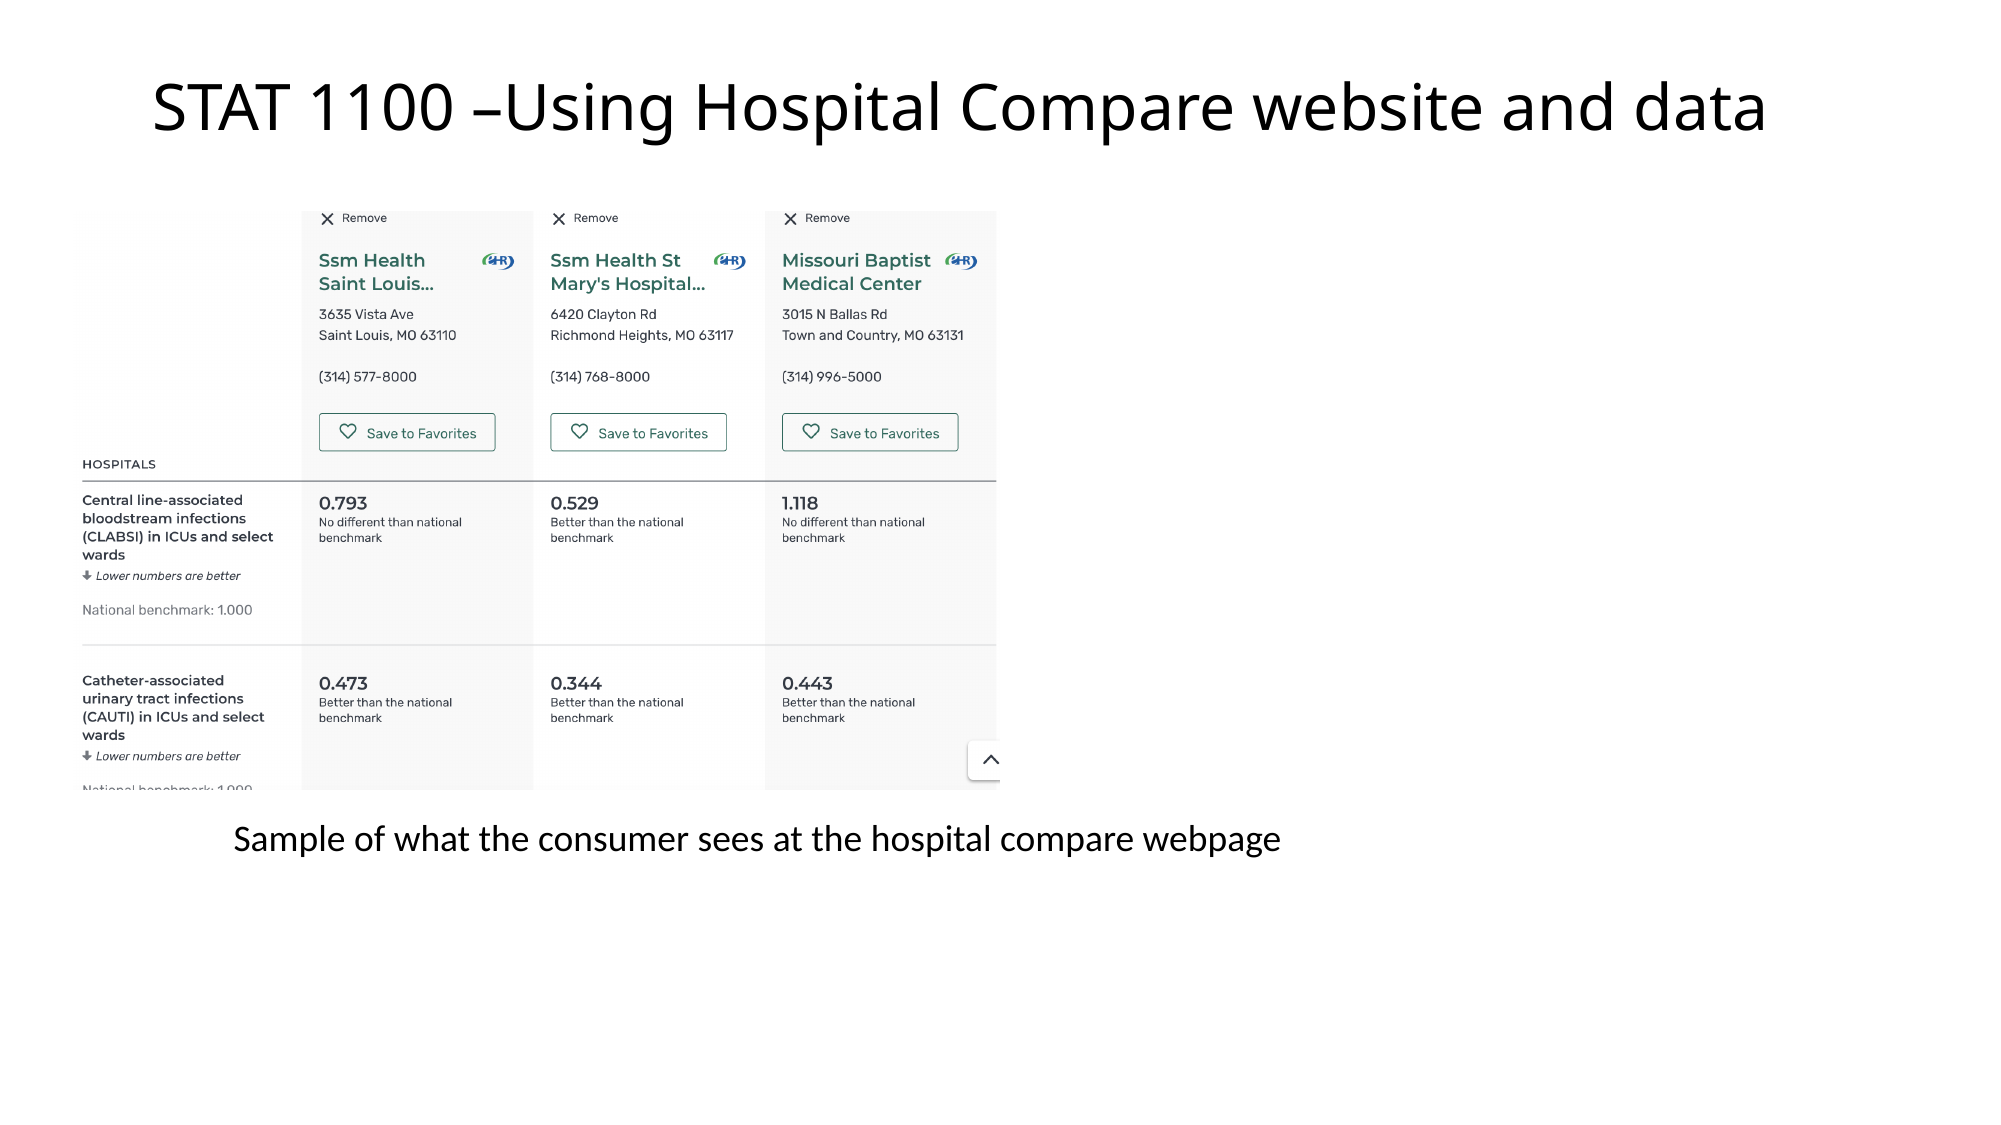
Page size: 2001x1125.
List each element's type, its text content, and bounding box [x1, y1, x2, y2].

picture [72, 211, 1000, 790]
title STAT 1100 –Using Hospital Compare website and data [137, 59, 1863, 161]
text_box Sample of what the consumer sees at the hospital compare webpage [218, 806, 1863, 912]
